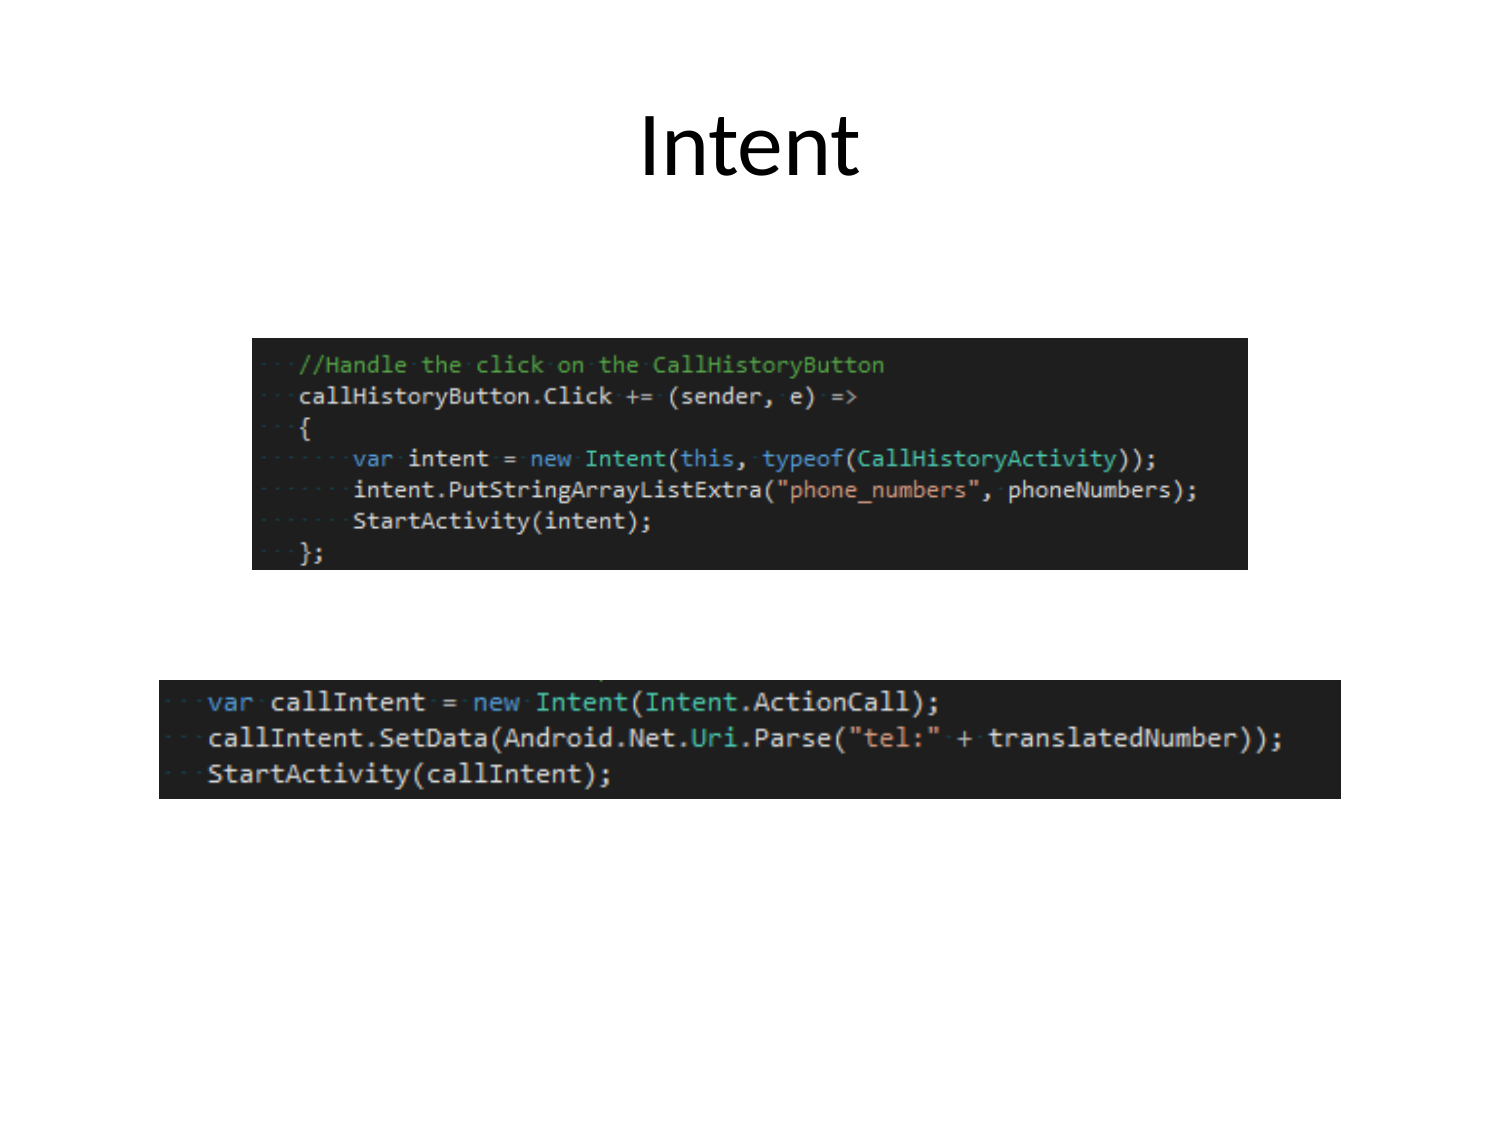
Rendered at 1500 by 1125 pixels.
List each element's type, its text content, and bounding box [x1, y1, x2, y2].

picture [252, 337, 1248, 570]
picture [159, 680, 1341, 799]
title Intent [75, 45, 1425, 233]
